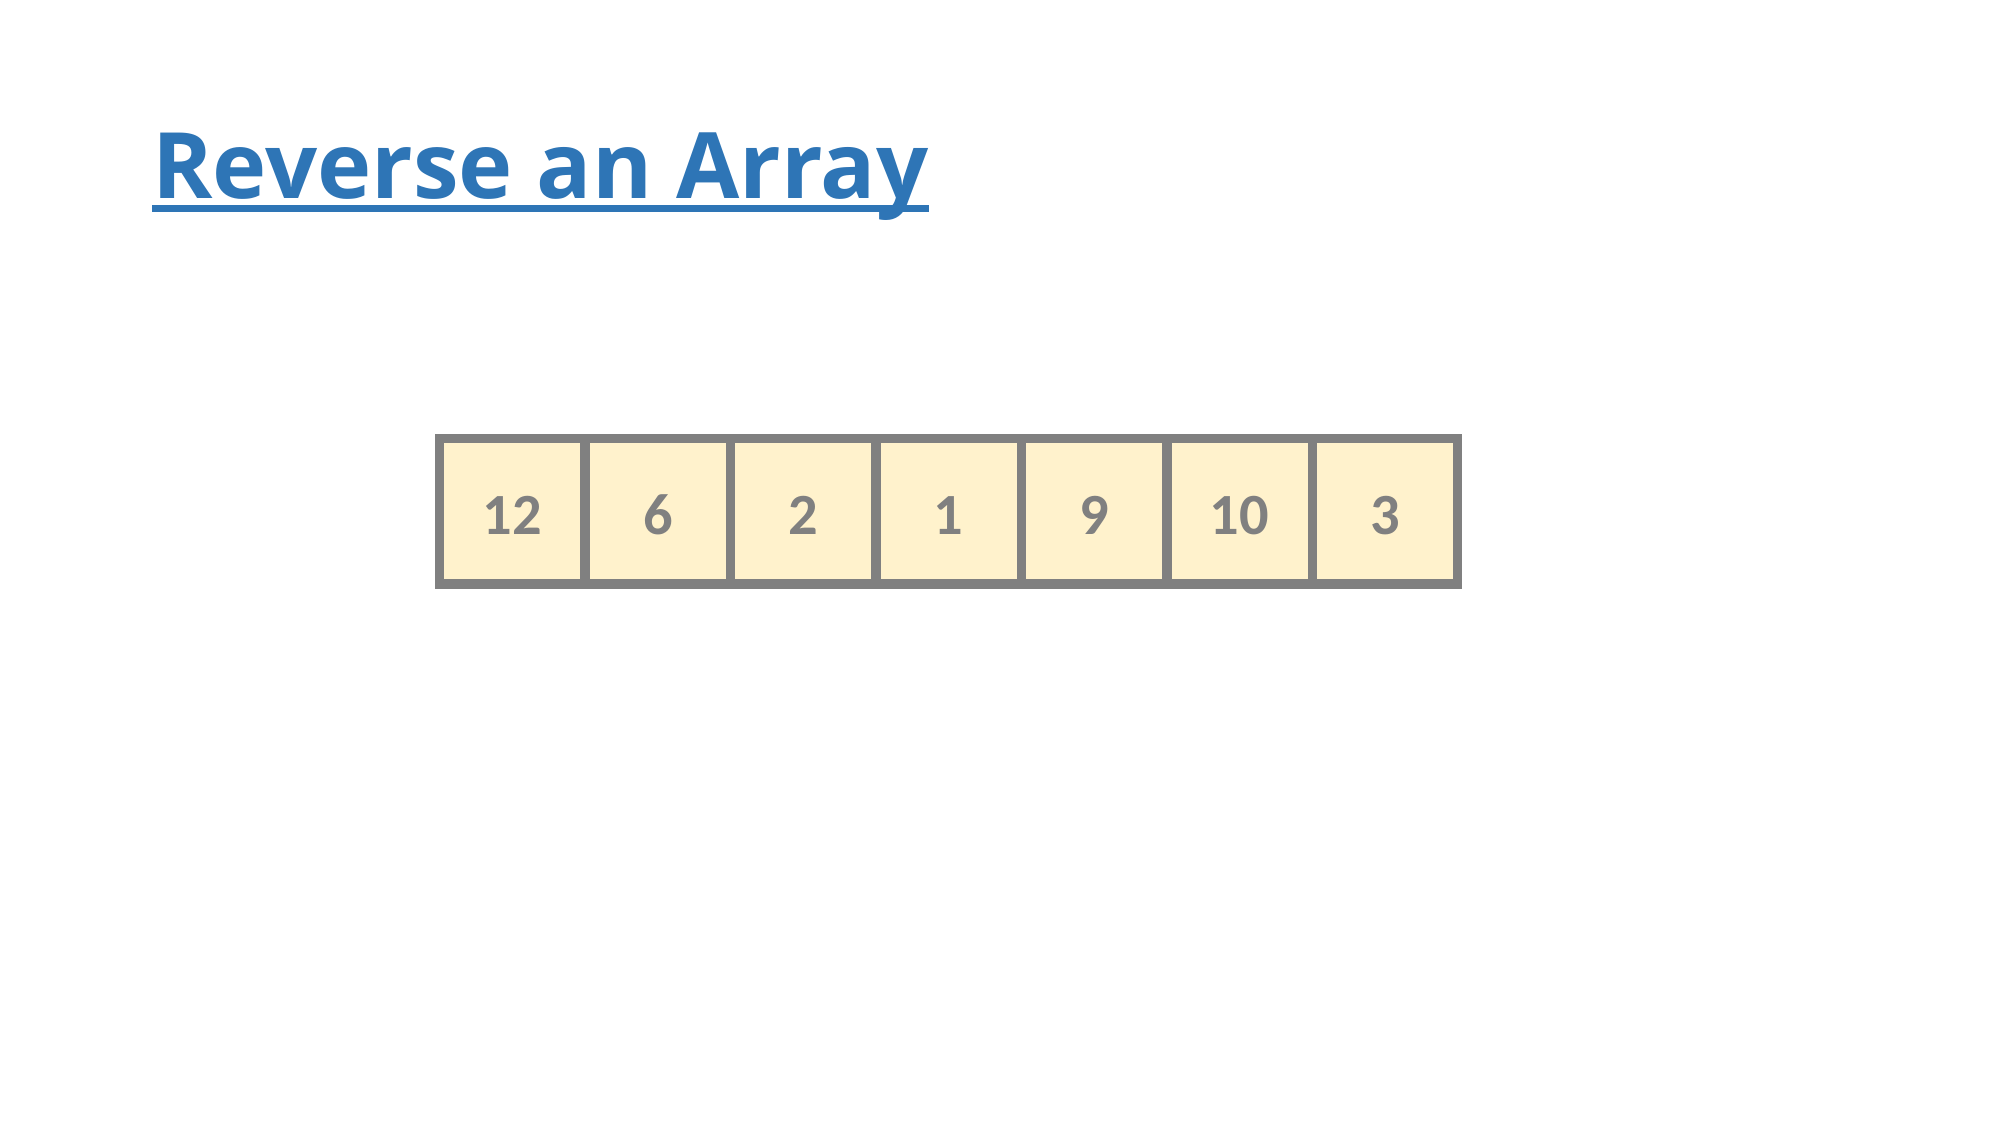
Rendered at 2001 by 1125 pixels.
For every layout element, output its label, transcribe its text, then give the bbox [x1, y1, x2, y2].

text_box 6 [584, 438, 730, 585]
title Reverse an Array [137, 59, 1863, 278]
text_box 1 [875, 438, 1020, 585]
text_box 12 [439, 438, 584, 585]
text_box 3 [1311, 438, 1459, 585]
text_box 9 [1020, 438, 1166, 585]
text_box 2 [730, 438, 875, 585]
text_box 10 [1166, 438, 1311, 585]
